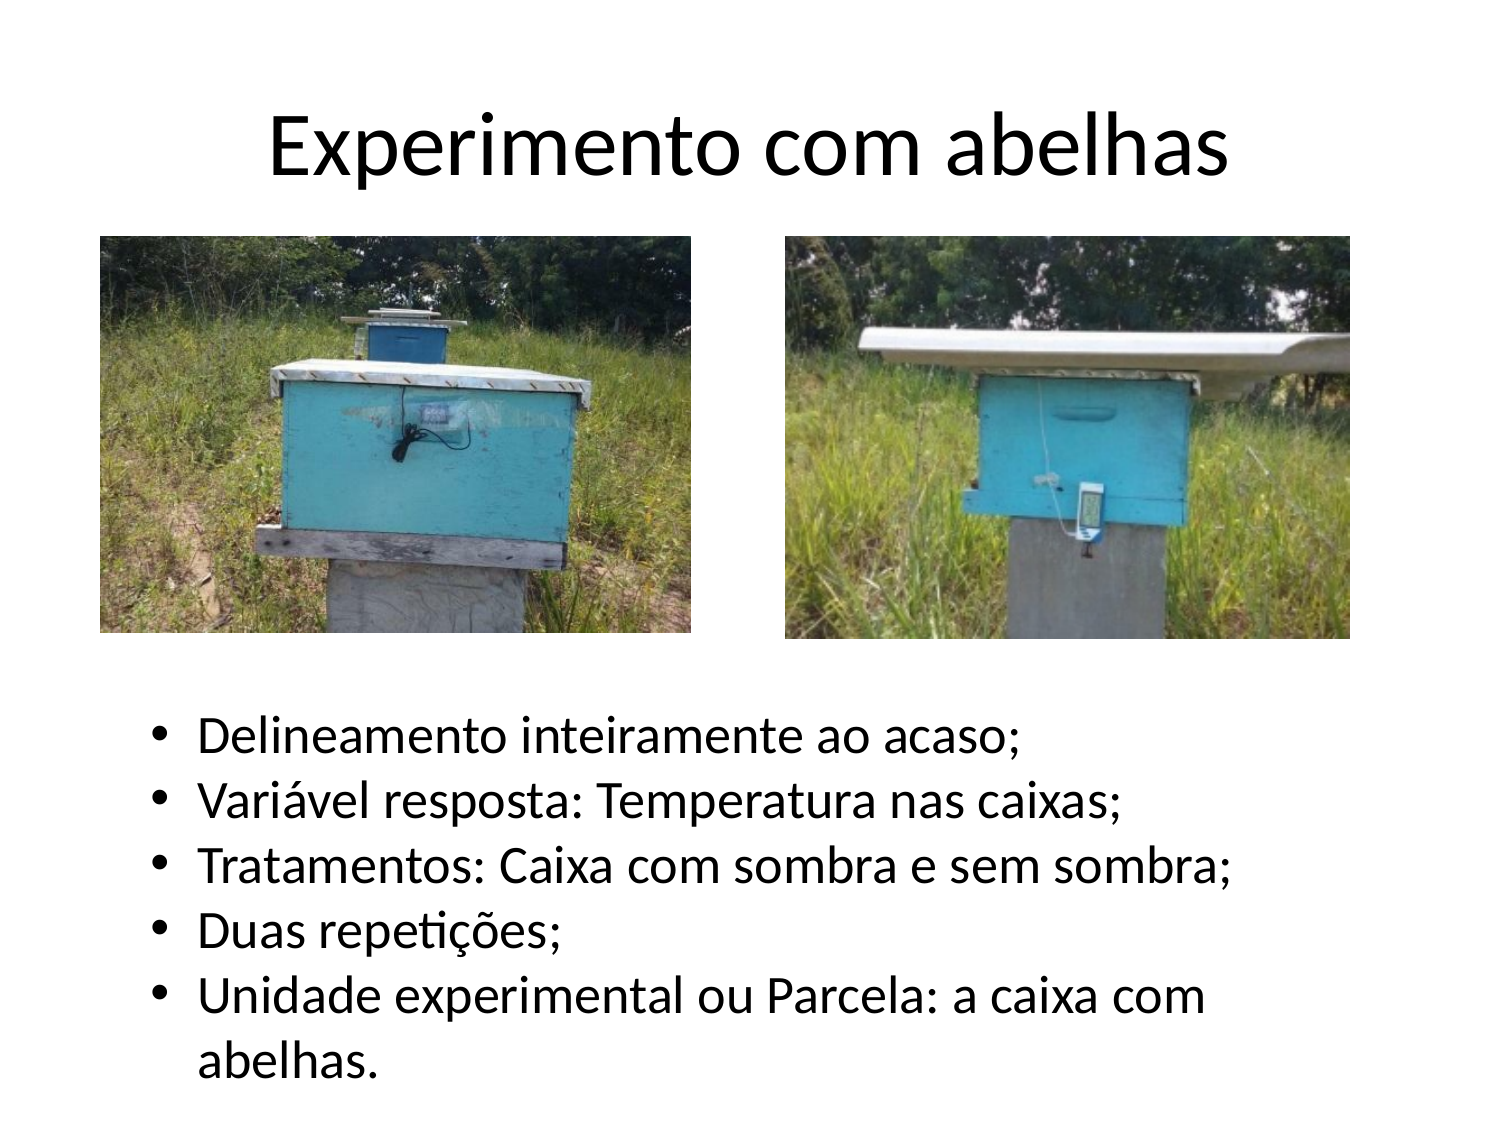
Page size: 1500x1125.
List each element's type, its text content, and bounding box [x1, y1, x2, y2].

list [785, 236, 1350, 639]
title Experimento com abelhas [75, 45, 1425, 233]
picture [100, 236, 692, 634]
text_box Delineamento inteiramente ao acaso; Variável resposta: Temperatura nas caixas; Tratamentos: Caixa com sombra e sem sombra; Duas repetições; Unidade experimental ou Parcela: a caixa com abelhas. [135, 692, 1282, 1125]
